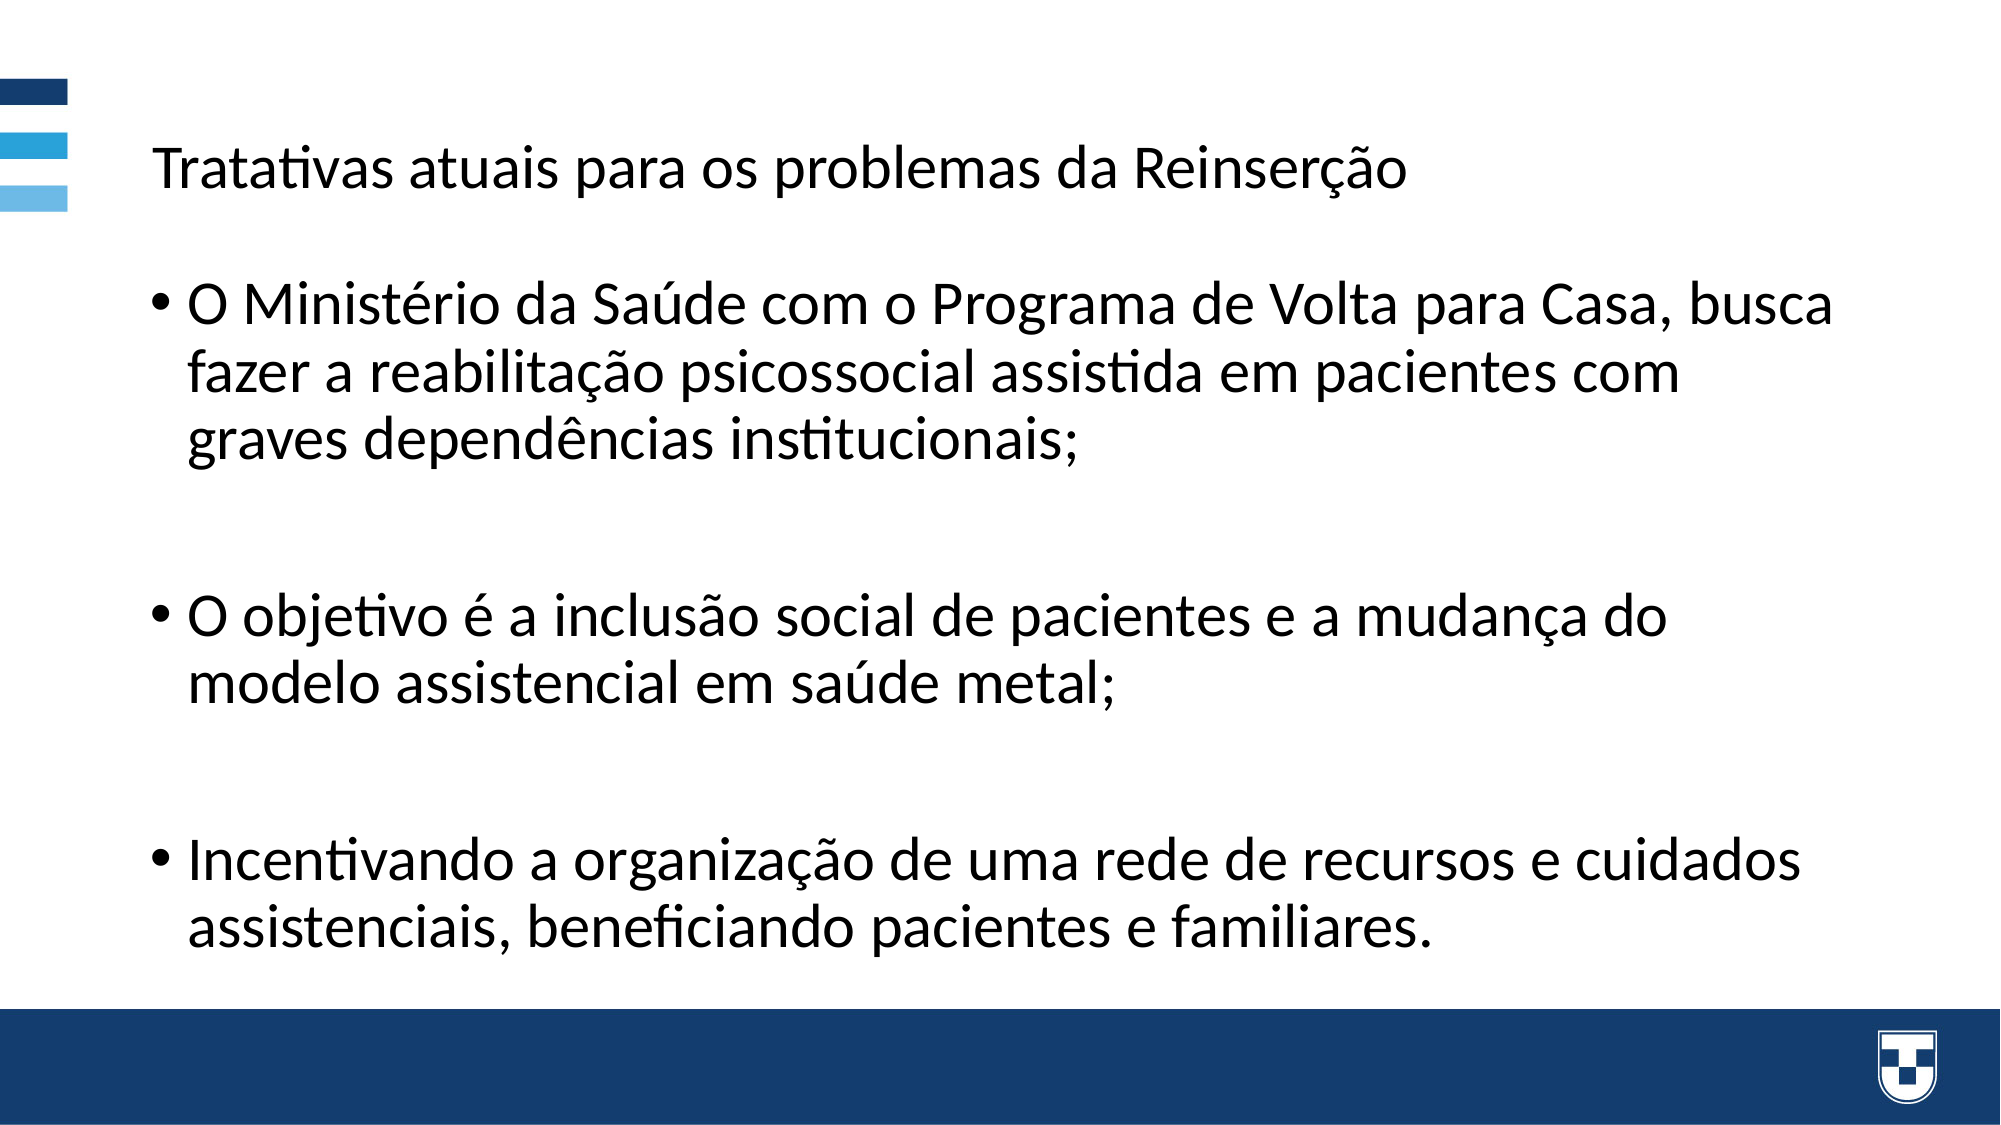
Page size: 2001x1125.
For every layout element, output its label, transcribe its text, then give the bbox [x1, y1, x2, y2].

list O Ministério da Saúde com o Programa de Volta para Casa, busca fazer a reabilitação psicossocial assistida em pacientes com graves dependências institucionais; O objetivo é a inclusão social de pacientes e a mudança do modelo assistencial em saúde metal; Incentivando a organização de uma rede de recursos e cuidados assistenciais, beneficiando pacientes e familiares. [134, 263, 1860, 978]
title Tratativas atuais para os problemas da Reinserção [137, 59, 1863, 278]
picture [0, 0, 2000, 1125]
